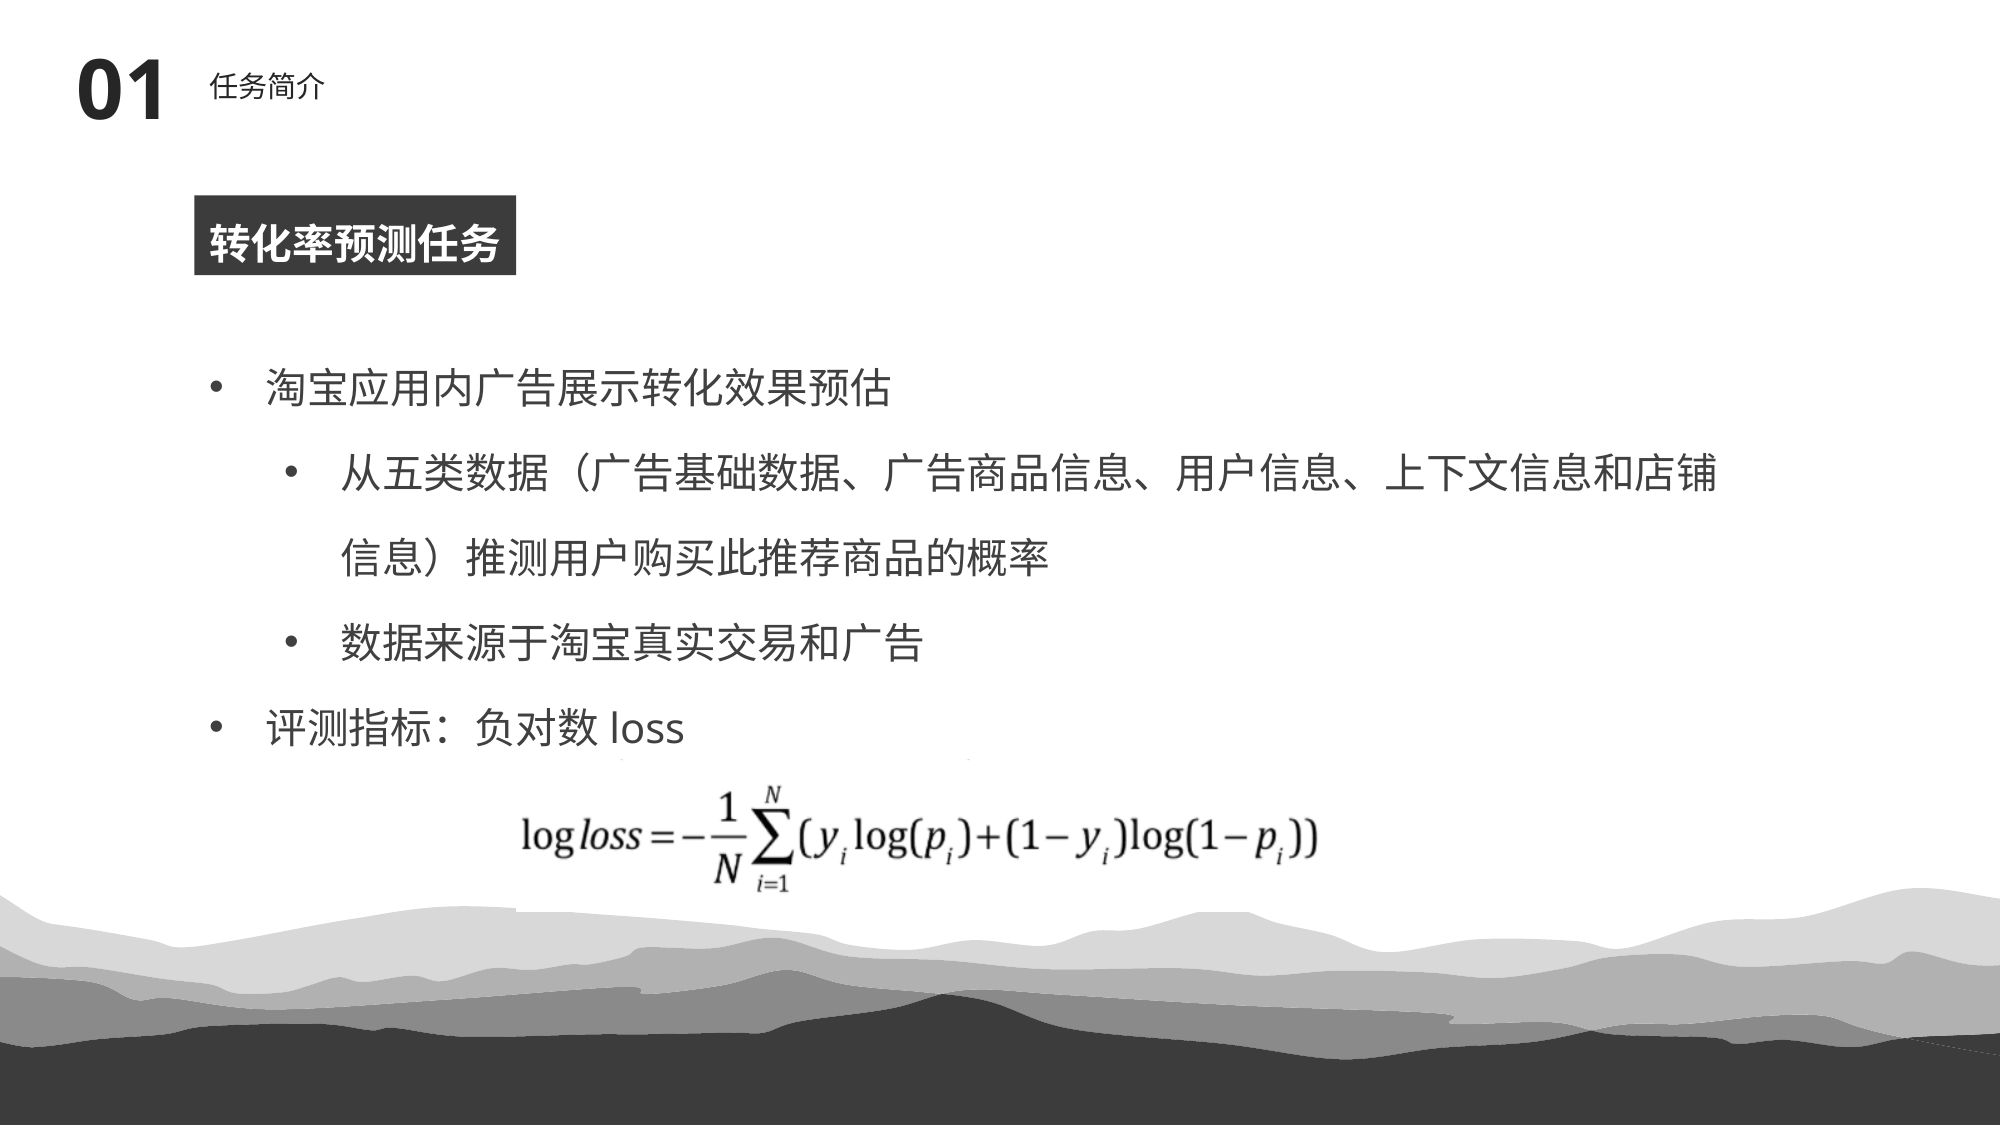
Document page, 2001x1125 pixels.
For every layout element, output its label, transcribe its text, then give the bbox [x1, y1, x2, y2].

list 任务简介 [194, 60, 501, 116]
text_box 转化率预测任务 [194, 195, 517, 276]
list 01 [61, 39, 195, 137]
text_box 淘宝应用内广告展示转化效果预估 从五类数据（广告基础数据、广告商品信息、用户信息、上下文信息和店铺信息）推测用户购买此推荐商品的概率 数据来源于淘宝真实交易和广告 评测指标：负对数loss [194, 319, 1760, 844]
picture [516, 759, 1342, 912]
